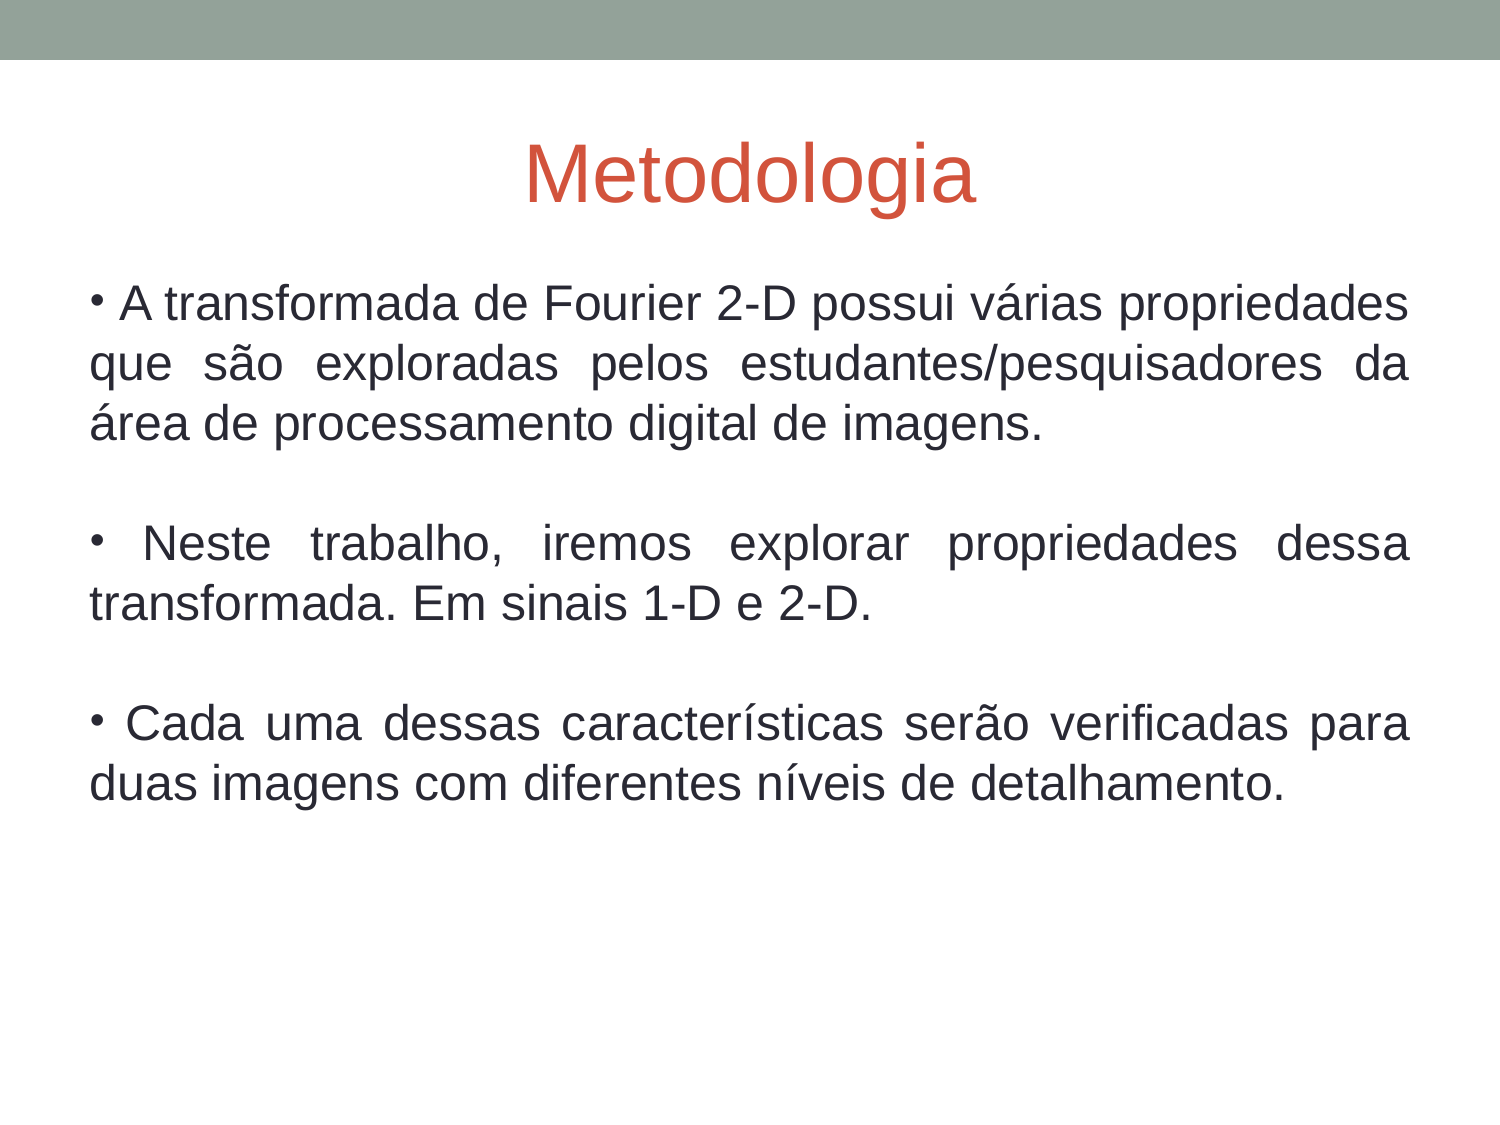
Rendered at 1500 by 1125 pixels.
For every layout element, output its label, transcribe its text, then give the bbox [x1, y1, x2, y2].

text_box Metodologia [74, 87, 1425, 250]
text_box A transformada de Fourier 2-D possui várias propriedades que são exploradas pelos estudantes/pesquisadores da área de processamento digital de imagens. Neste trabalho, iremos explorar propriedades dessa transformada. Em sinais 1-D e 2-D. Cada uma dessas características serão verificadas para duas imagens com diferentes níveis de detalhamento. [74, 262, 1425, 1063]
